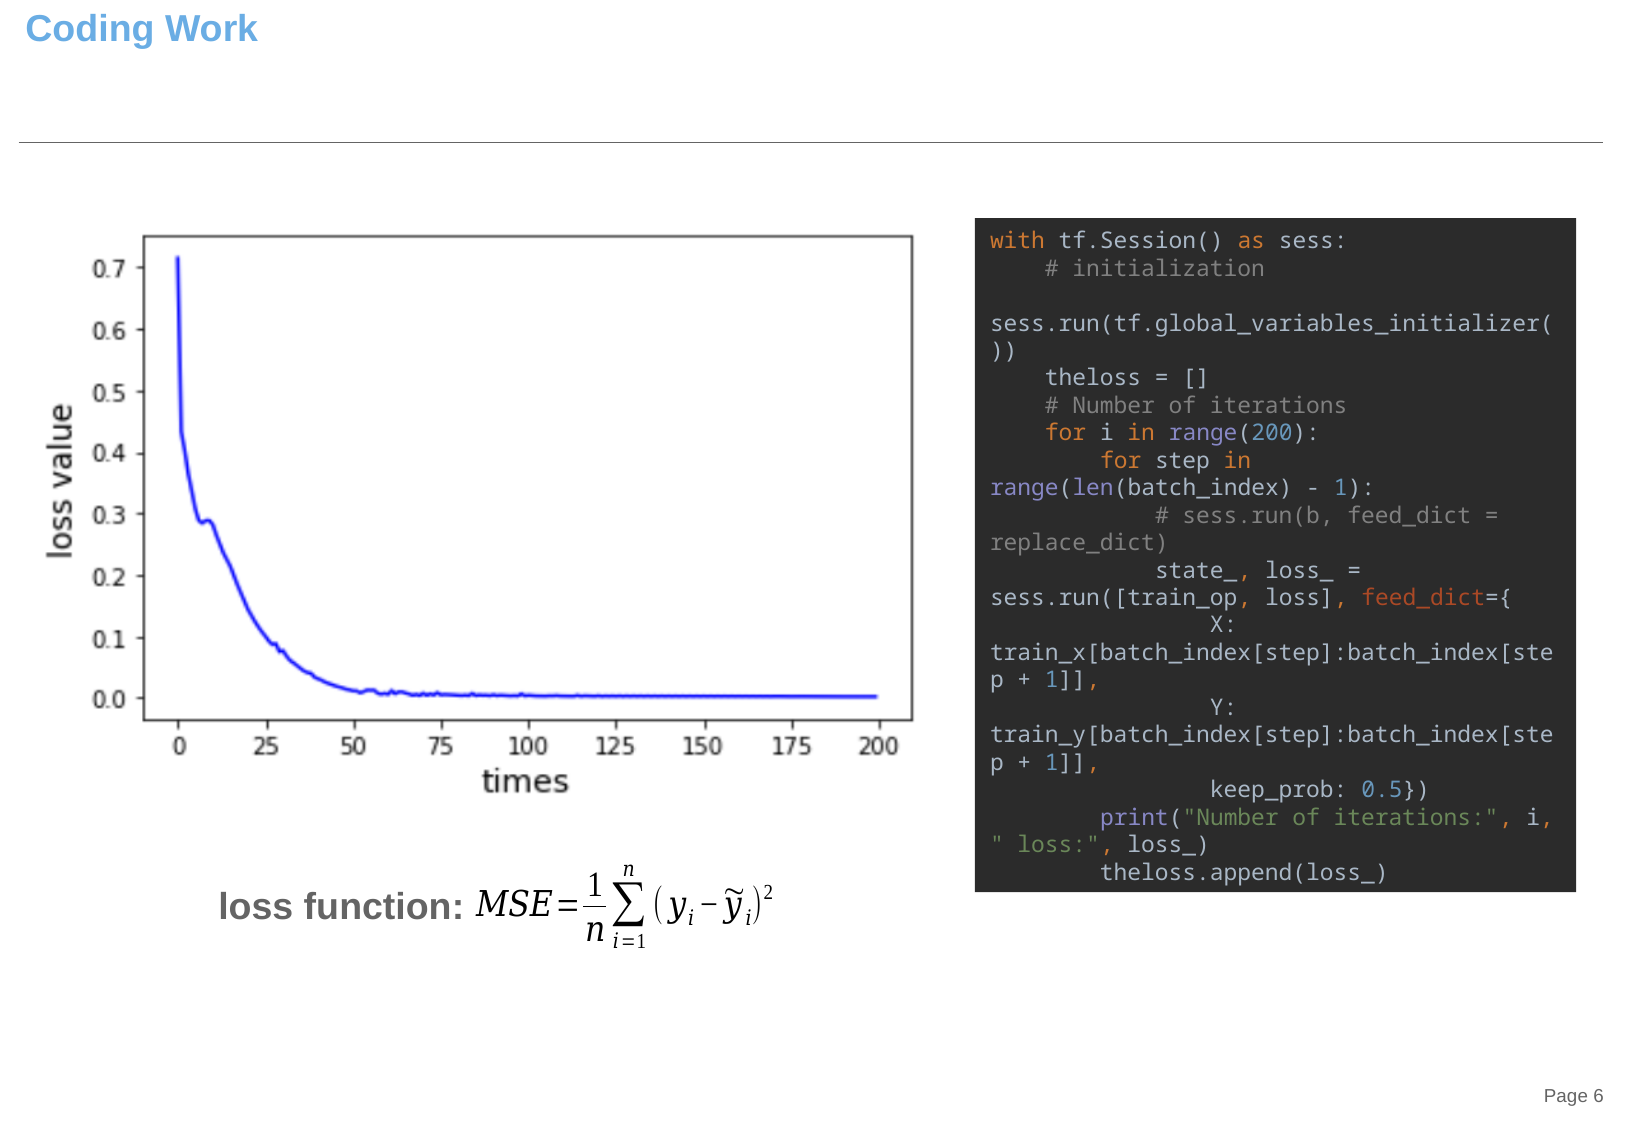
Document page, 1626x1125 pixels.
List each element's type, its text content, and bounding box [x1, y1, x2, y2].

title Coding Work [18, 1, 1607, 133]
picture [34, 227, 941, 805]
text_box with tf.Session() as sess: # initialization sess.run(tf.global_variables_initializer()) theloss = [] # Number of iterations for i in range(200): for step in range(len(batch_index) - 1): # sess.run(b, feed_dict = replace_dict) state_, loss_ = sess.run([train_op, loss], feed_dict={ X: train_x[batch_index[step]:batch_index[step + 1]], Y: train_y[batch_index[step]:batch_index[step + 1]], keep_prob: 0.5}) print("Number of iterations:", i, " loss:", loss_) theloss.append(loss_) [974, 218, 1577, 893]
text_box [203, 856, 773, 954]
